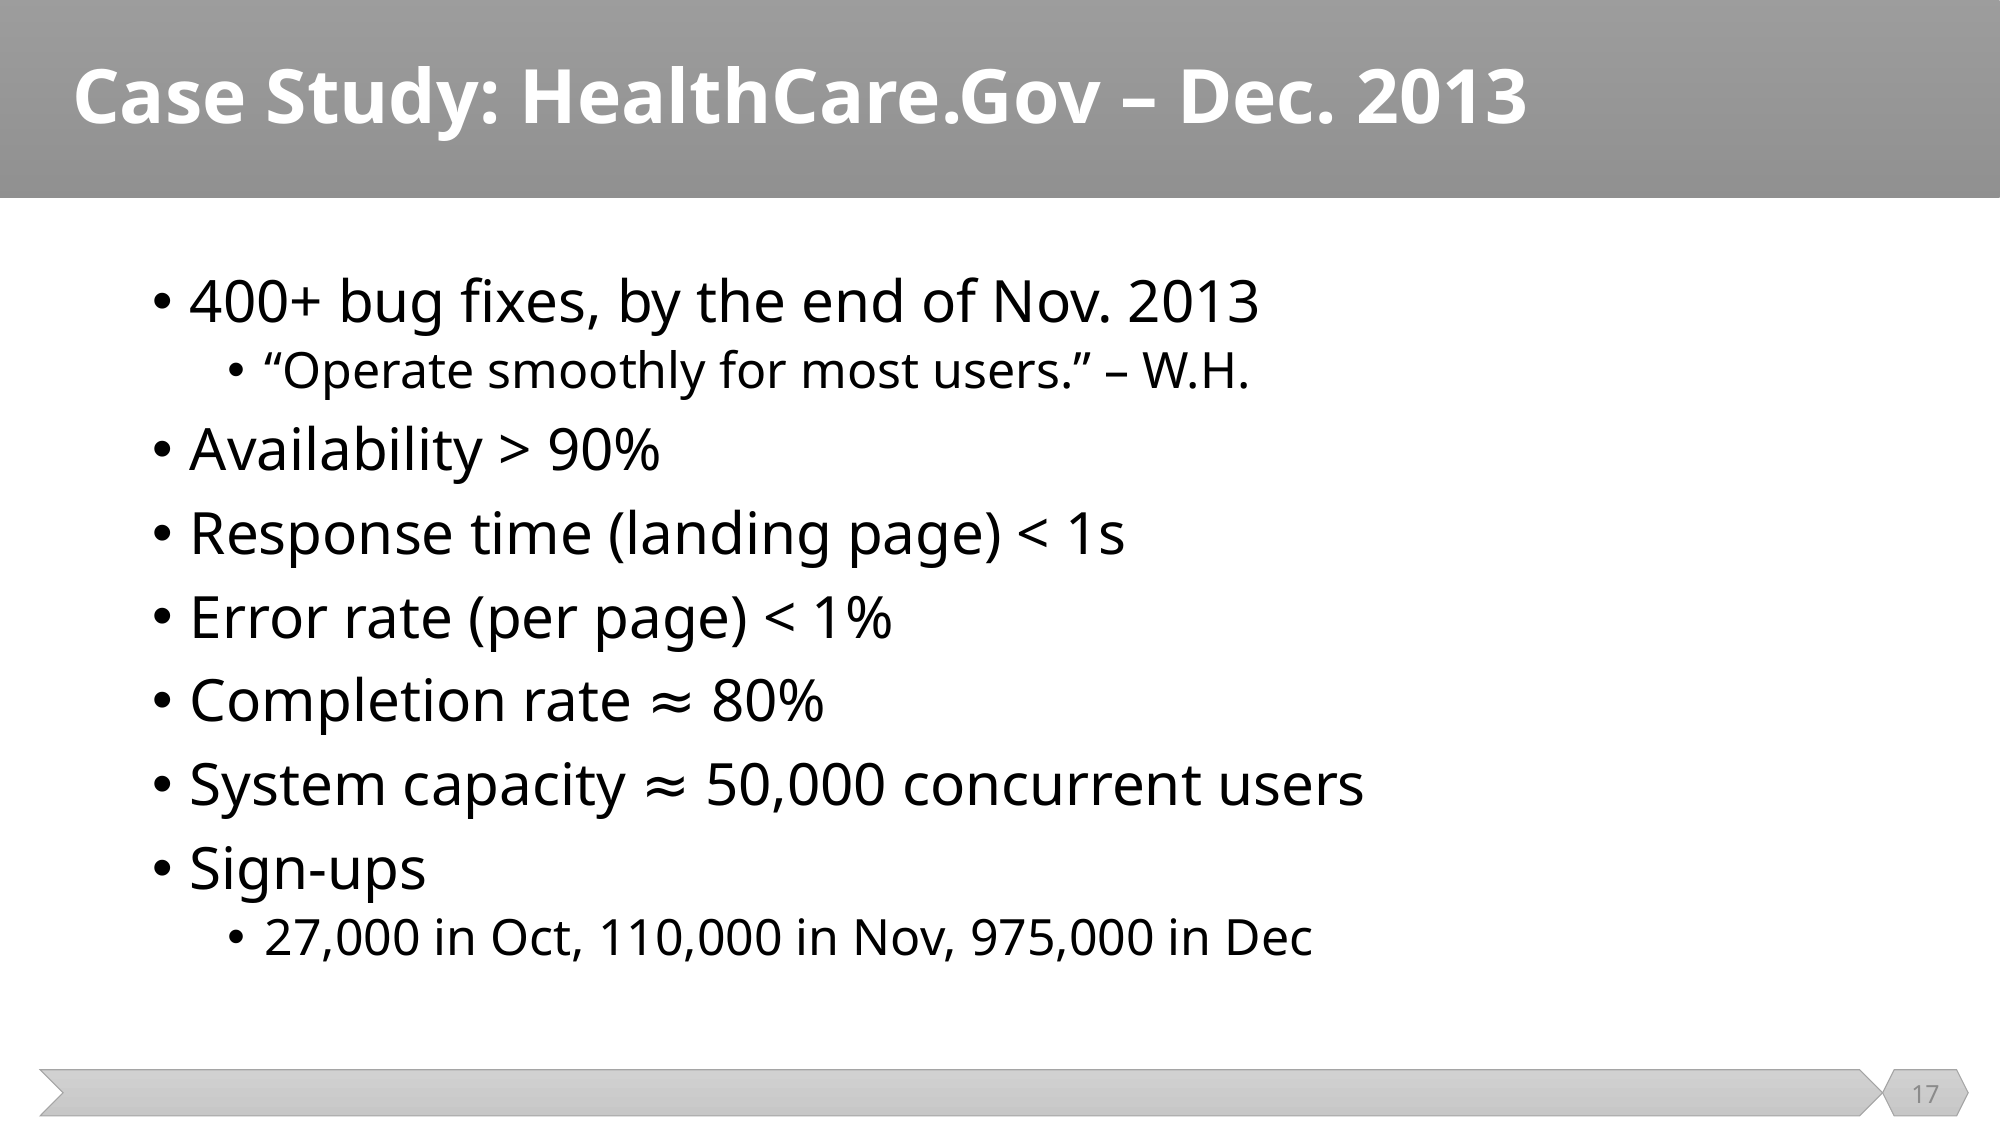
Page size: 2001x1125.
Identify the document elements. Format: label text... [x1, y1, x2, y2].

title Case Study: HealthCare.Gov – Dec. 2013 [56, 0, 1969, 199]
list 400+ bug fixes, by the end of Nov. 2013 “Operate smoothly for most users.” – W.H. Availability > 90% Response time (landing page) < 1s Error rate (per page) < 1% Completion rate ≈ 80% System capacity ≈ 50,000 concurrent users Sign-ups 27,000 in Oct, 110,000 in Nov, 975,000 in Dec [137, 264, 1887, 1026]
slide_number 17 [1882, 1065, 1969, 1125]
